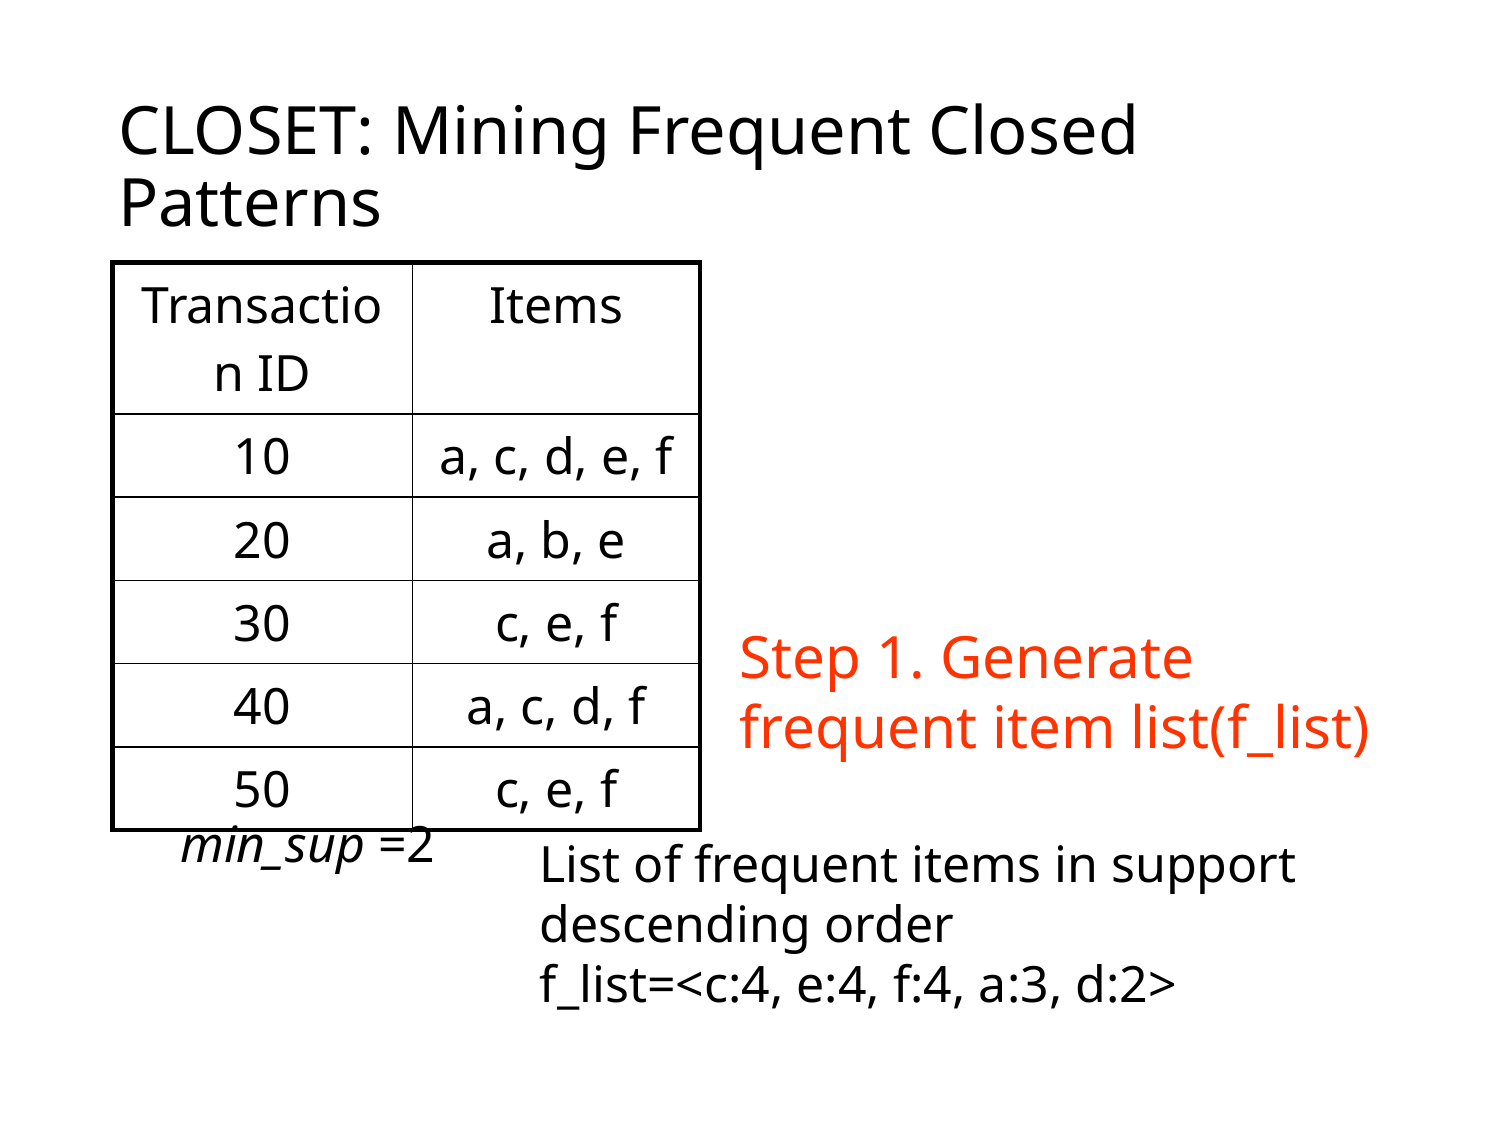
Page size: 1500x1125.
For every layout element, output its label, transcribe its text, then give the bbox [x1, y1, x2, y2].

text_box min_sup =2 [165, 805, 451, 881]
table_cell a, c, d, e, f [413, 415, 698, 496]
table_cell 20 [115, 498, 412, 580]
text_box Step 1. Generate frequent item list(f_list) [724, 612, 1413, 768]
table_header Items [413, 265, 698, 413]
table_cell c, e, f [413, 581, 698, 663]
table_cell c, e, f [413, 748, 698, 828]
table_cell a, b, e [413, 498, 698, 580]
title CLOSET: Mining Frequent Closed Patterns [103, 59, 1397, 278]
text_box List of frequent items in support descending order f_list=<c:4, e:4, f:4, a:3, d:2> [524, 824, 1438, 1020]
table_cell 10 [115, 415, 412, 496]
table_cell 50 [115, 748, 412, 828]
table_cell 40 [115, 664, 412, 746]
table_cell a, c, d, f [413, 664, 698, 746]
table_cell 30 [115, 581, 412, 663]
table_header Transaction ID [115, 265, 412, 413]
